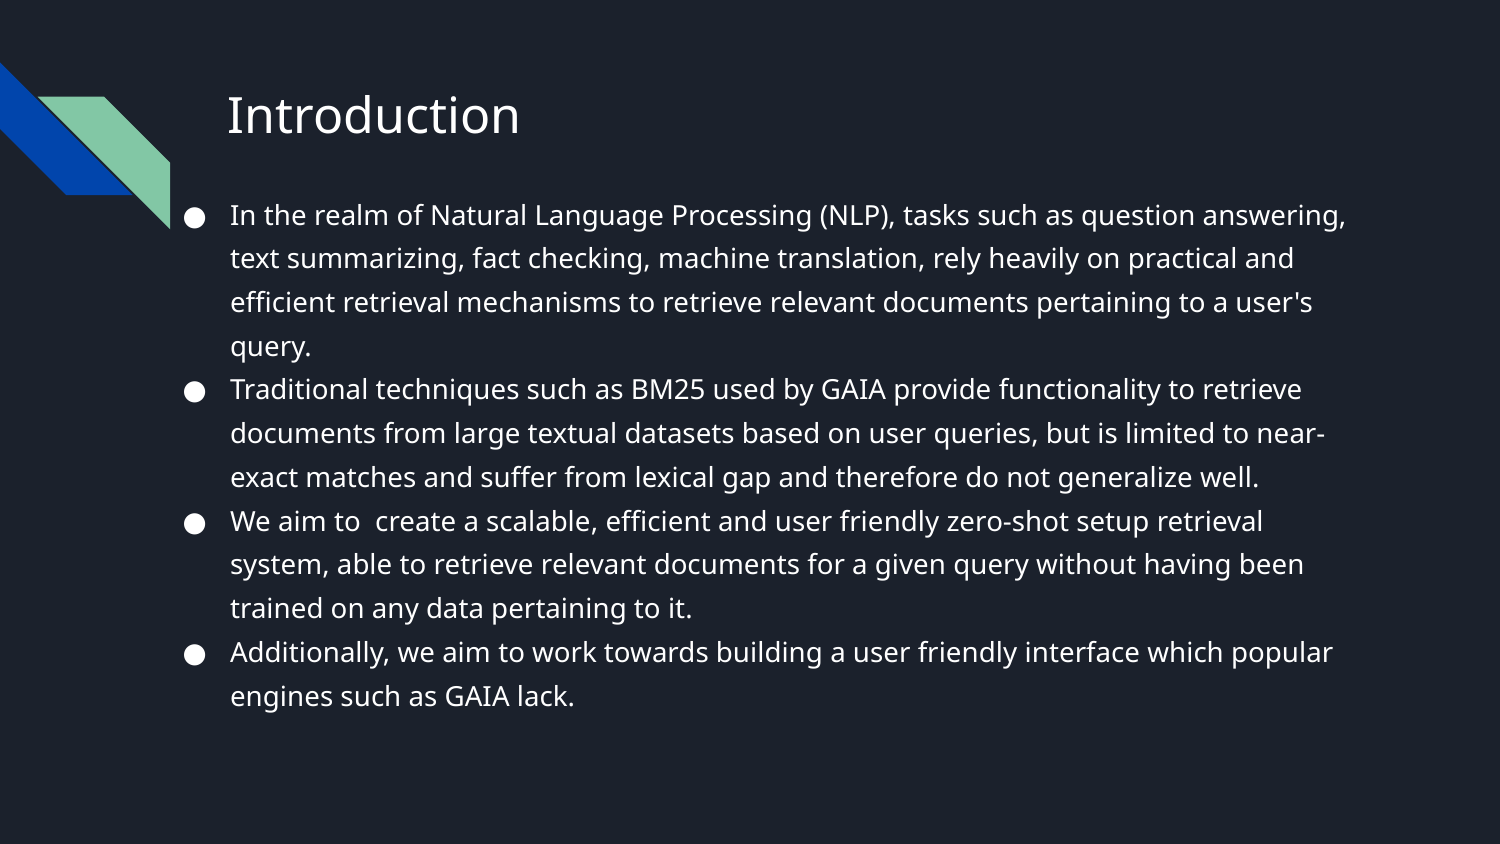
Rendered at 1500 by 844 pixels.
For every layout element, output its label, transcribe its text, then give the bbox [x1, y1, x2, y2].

list In the realm of Natural Language Processing (NLP), tasks such as question answering, text summarizing, fact checking, machine translation, rely heavily on practical and efficient retrieval mechanisms to retrieve relevant documents pertaining to a user's query. Traditional techniques such as BM25 used by GAIA provide functionality to retrieve documents from large textual datasets based on user queries, but is limited to near-exact matches and suffer from lexical gap and therefore do not generalize well. We aim to create a scalable, efficient and user friendly zero-shot setup retrieval system, able to retrieve relevant documents for a given query without having been trained on any data pertaining to it. Additionally, we aim to work towards building a user friendly interface which popular engines such as GAIA lack. [148, 174, 1368, 735]
title Introduction [212, 64, 1368, 174]
